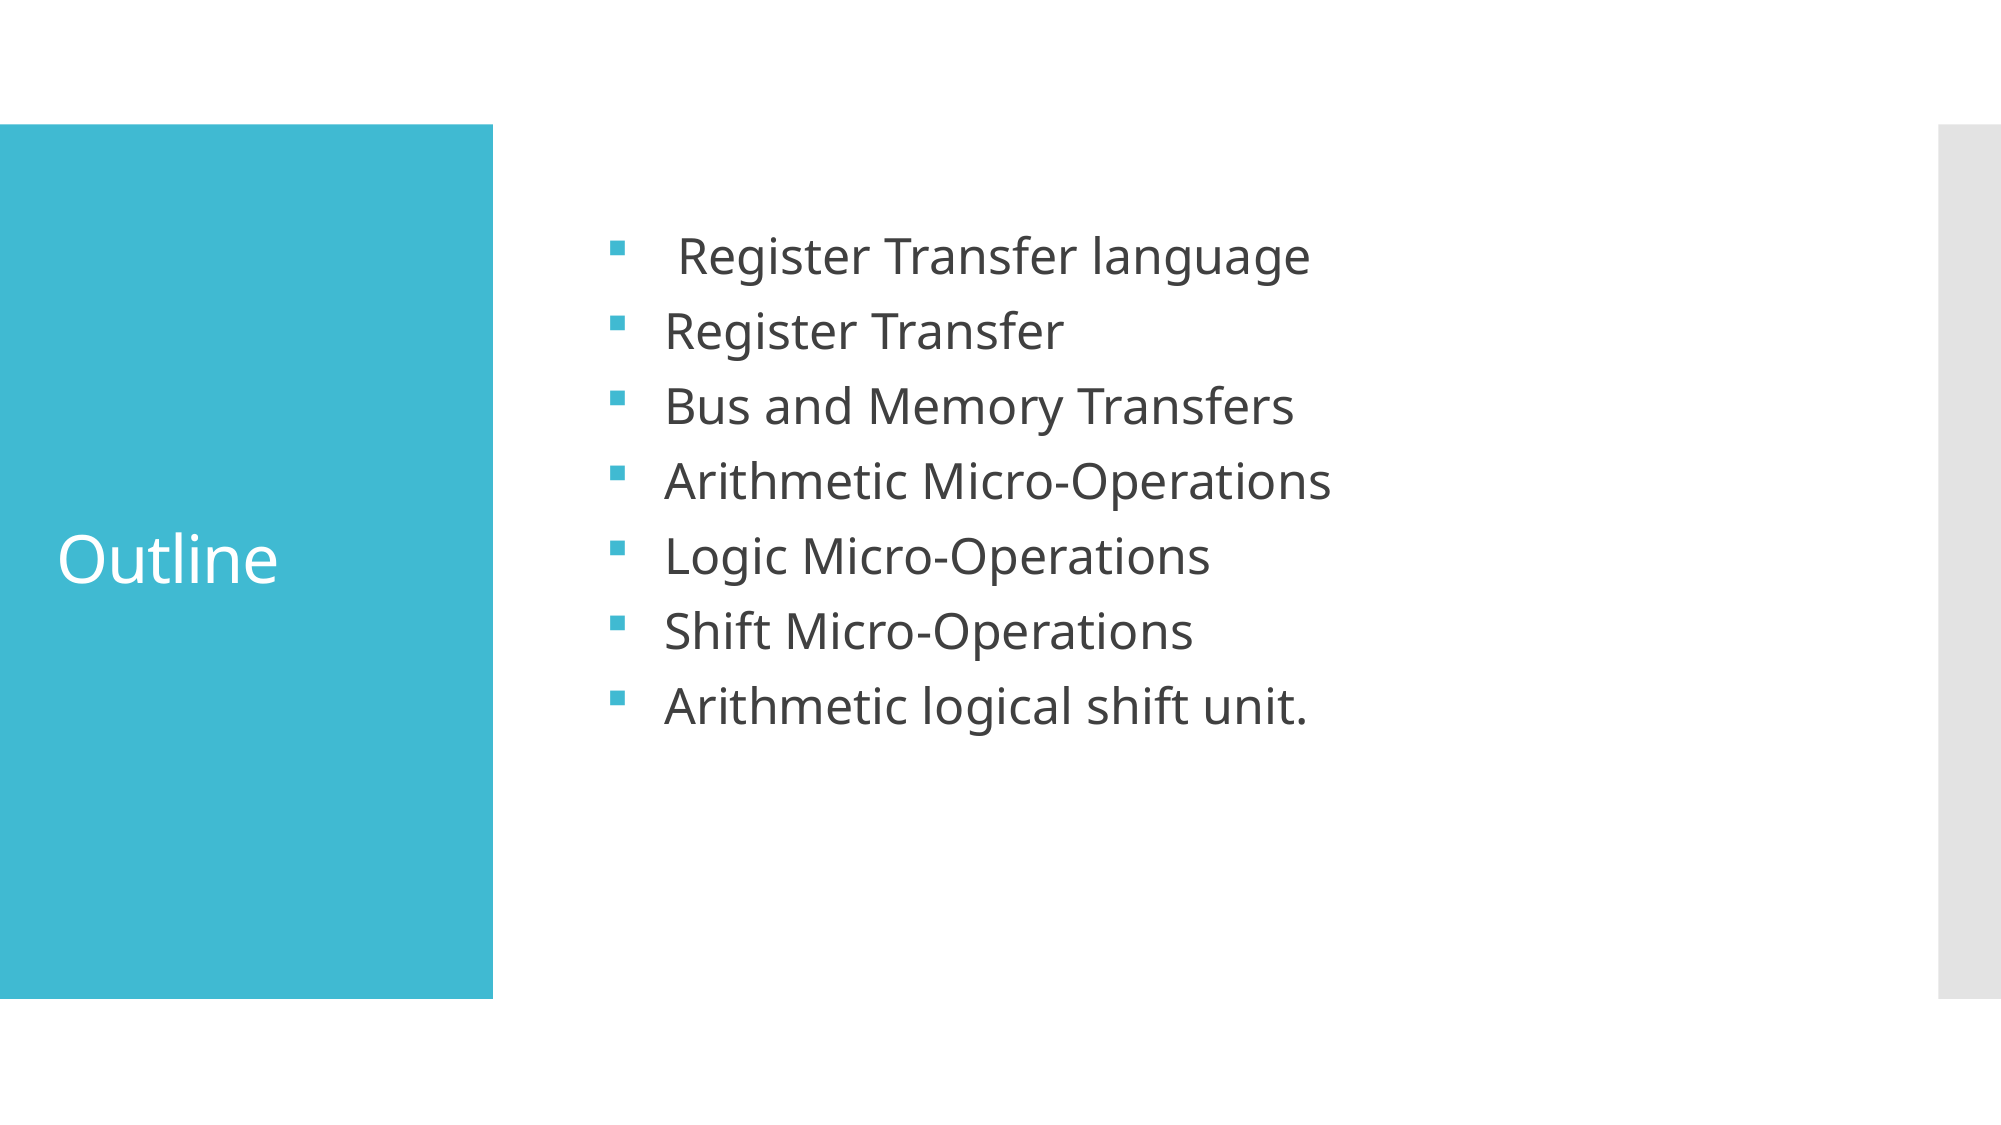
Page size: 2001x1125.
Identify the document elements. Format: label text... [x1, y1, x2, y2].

list Register Transfer language Register Transfer Bus and Memory Transfers Arithmetic Micro-Operations Logic Micro-Operations Shift Micro-Operations Arithmetic logical shift unit. [591, 141, 1906, 982]
title Outline [41, 184, 454, 940]
